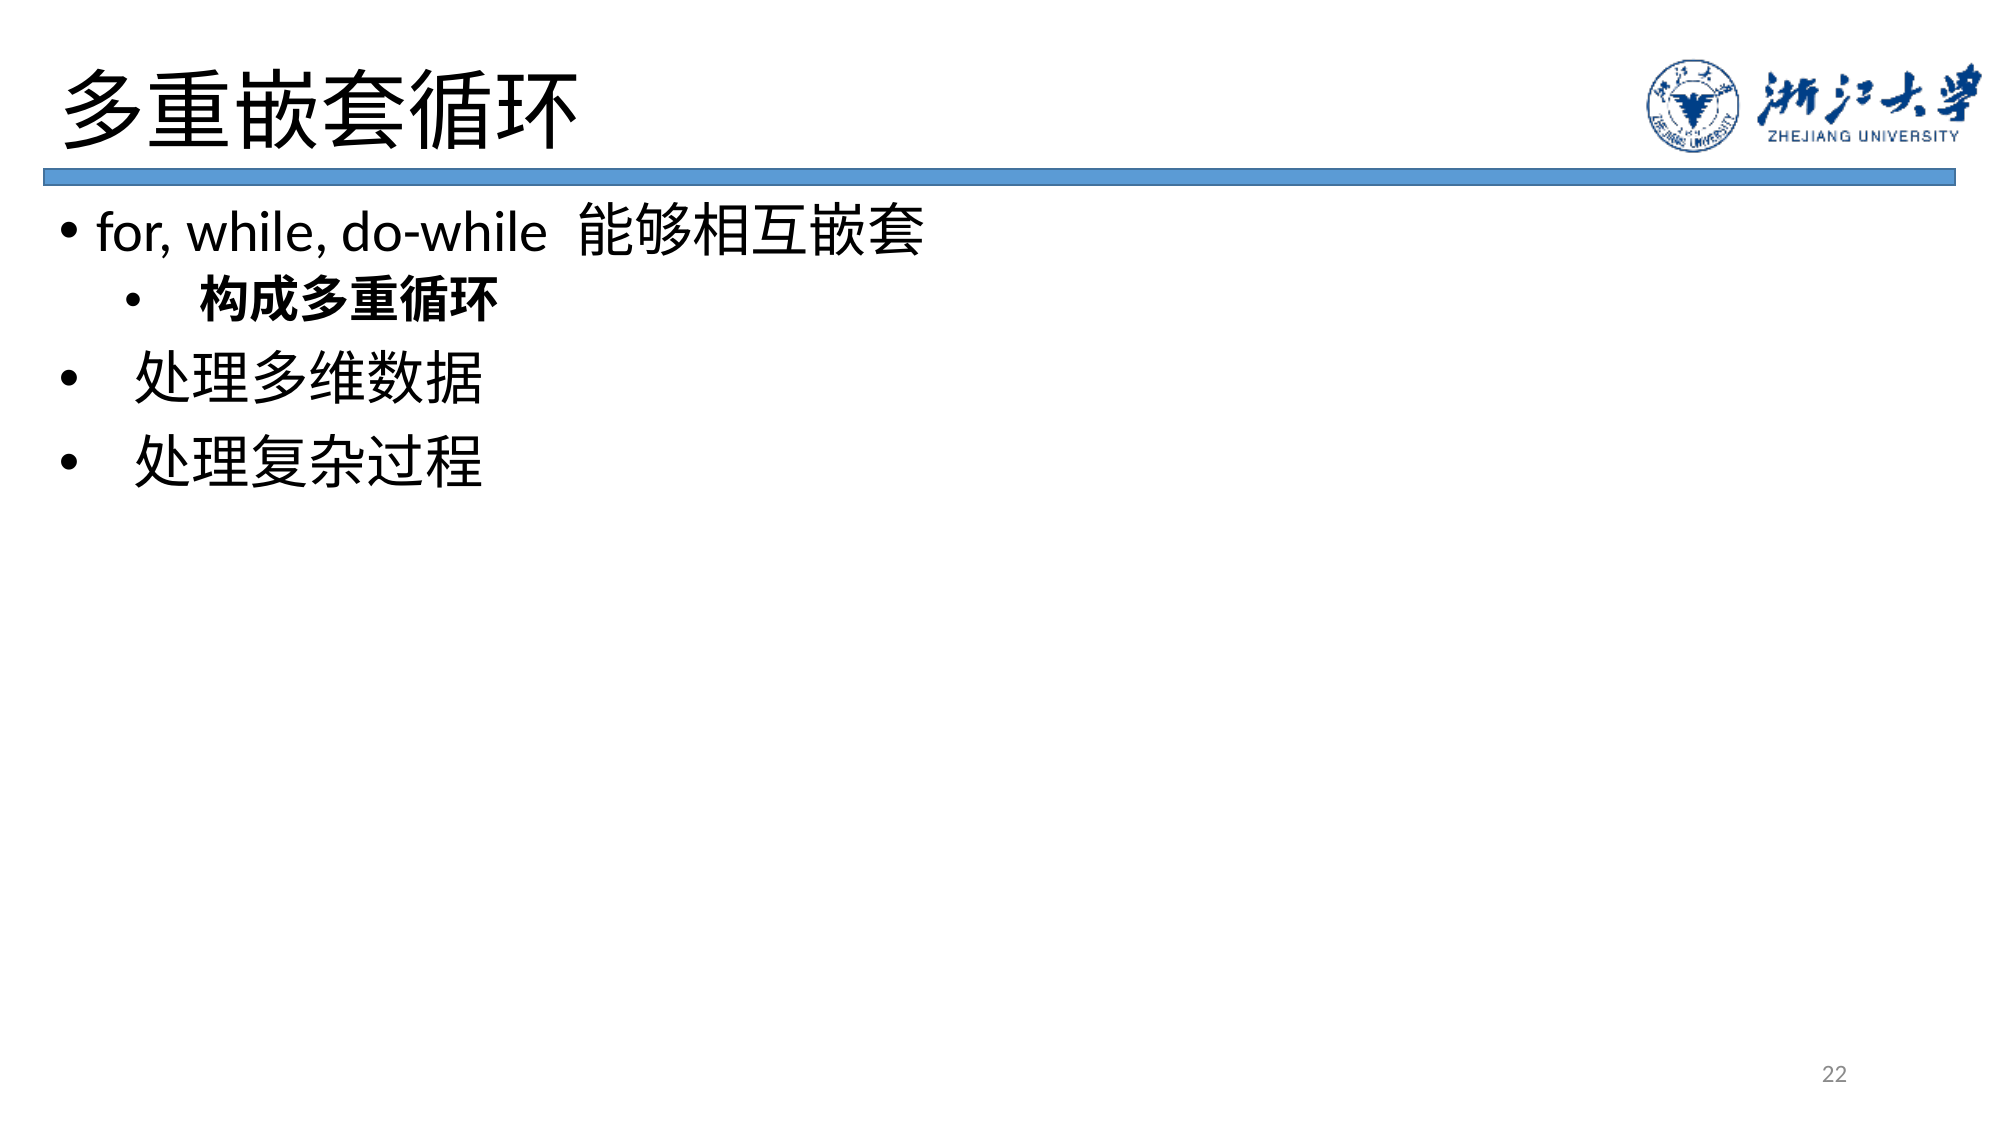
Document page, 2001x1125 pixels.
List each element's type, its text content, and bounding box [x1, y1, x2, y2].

slide_number 22 [1412, 1042, 1863, 1103]
title 多重嵌套循环 [43, 59, 1955, 170]
picture [1498, 0, 2001, 203]
list for, while, do-while 能够相互嵌套 构成多重循环 处理多维数据 处理复杂过程 [43, 193, 1955, 1014]
